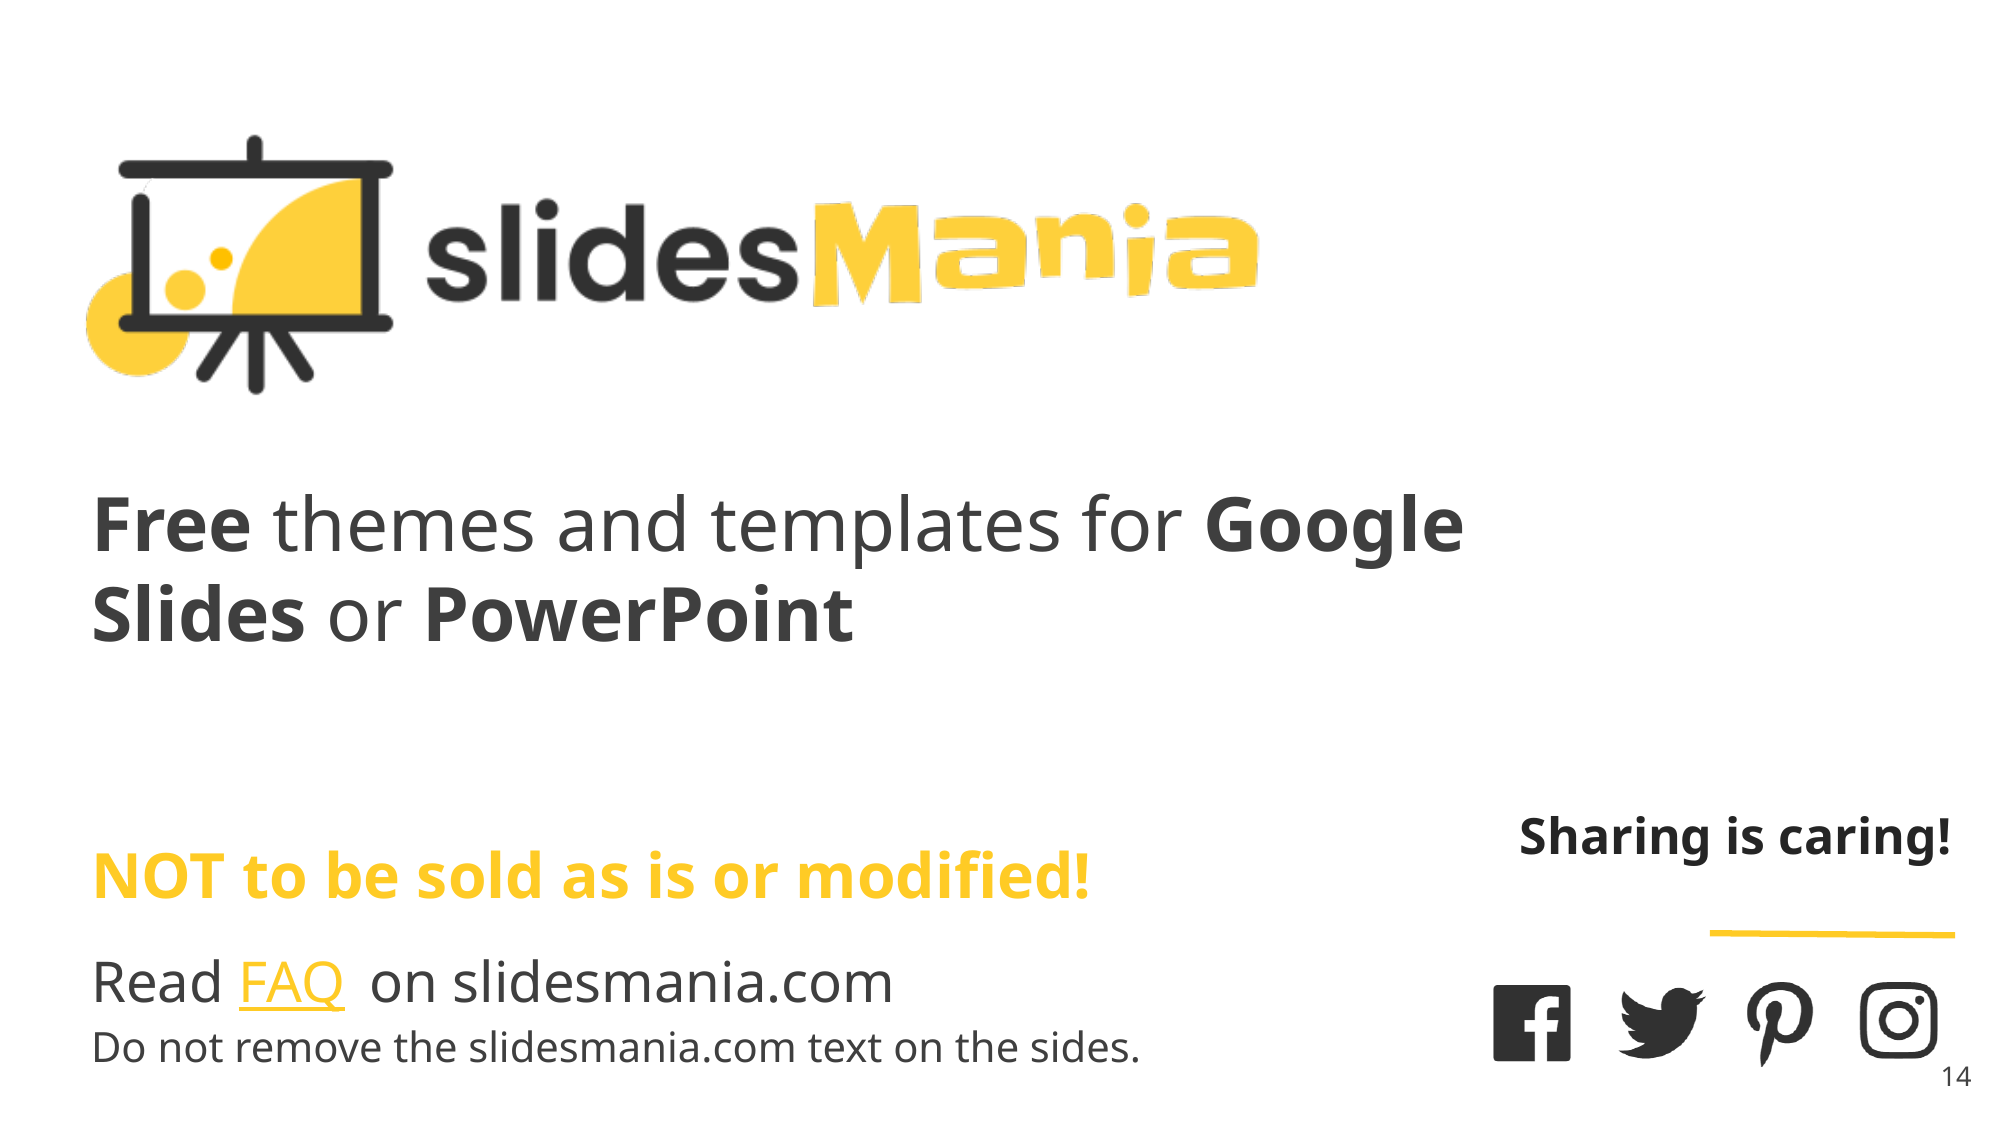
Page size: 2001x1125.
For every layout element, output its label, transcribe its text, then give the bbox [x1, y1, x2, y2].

picture [1473, 969, 1591, 1075]
picture [1729, 968, 1830, 1072]
slide_number ‹#› [1871, 1038, 1992, 1125]
picture [1601, 970, 1718, 1074]
picture [1840, 970, 1956, 1070]
picture [20, 80, 1373, 421]
